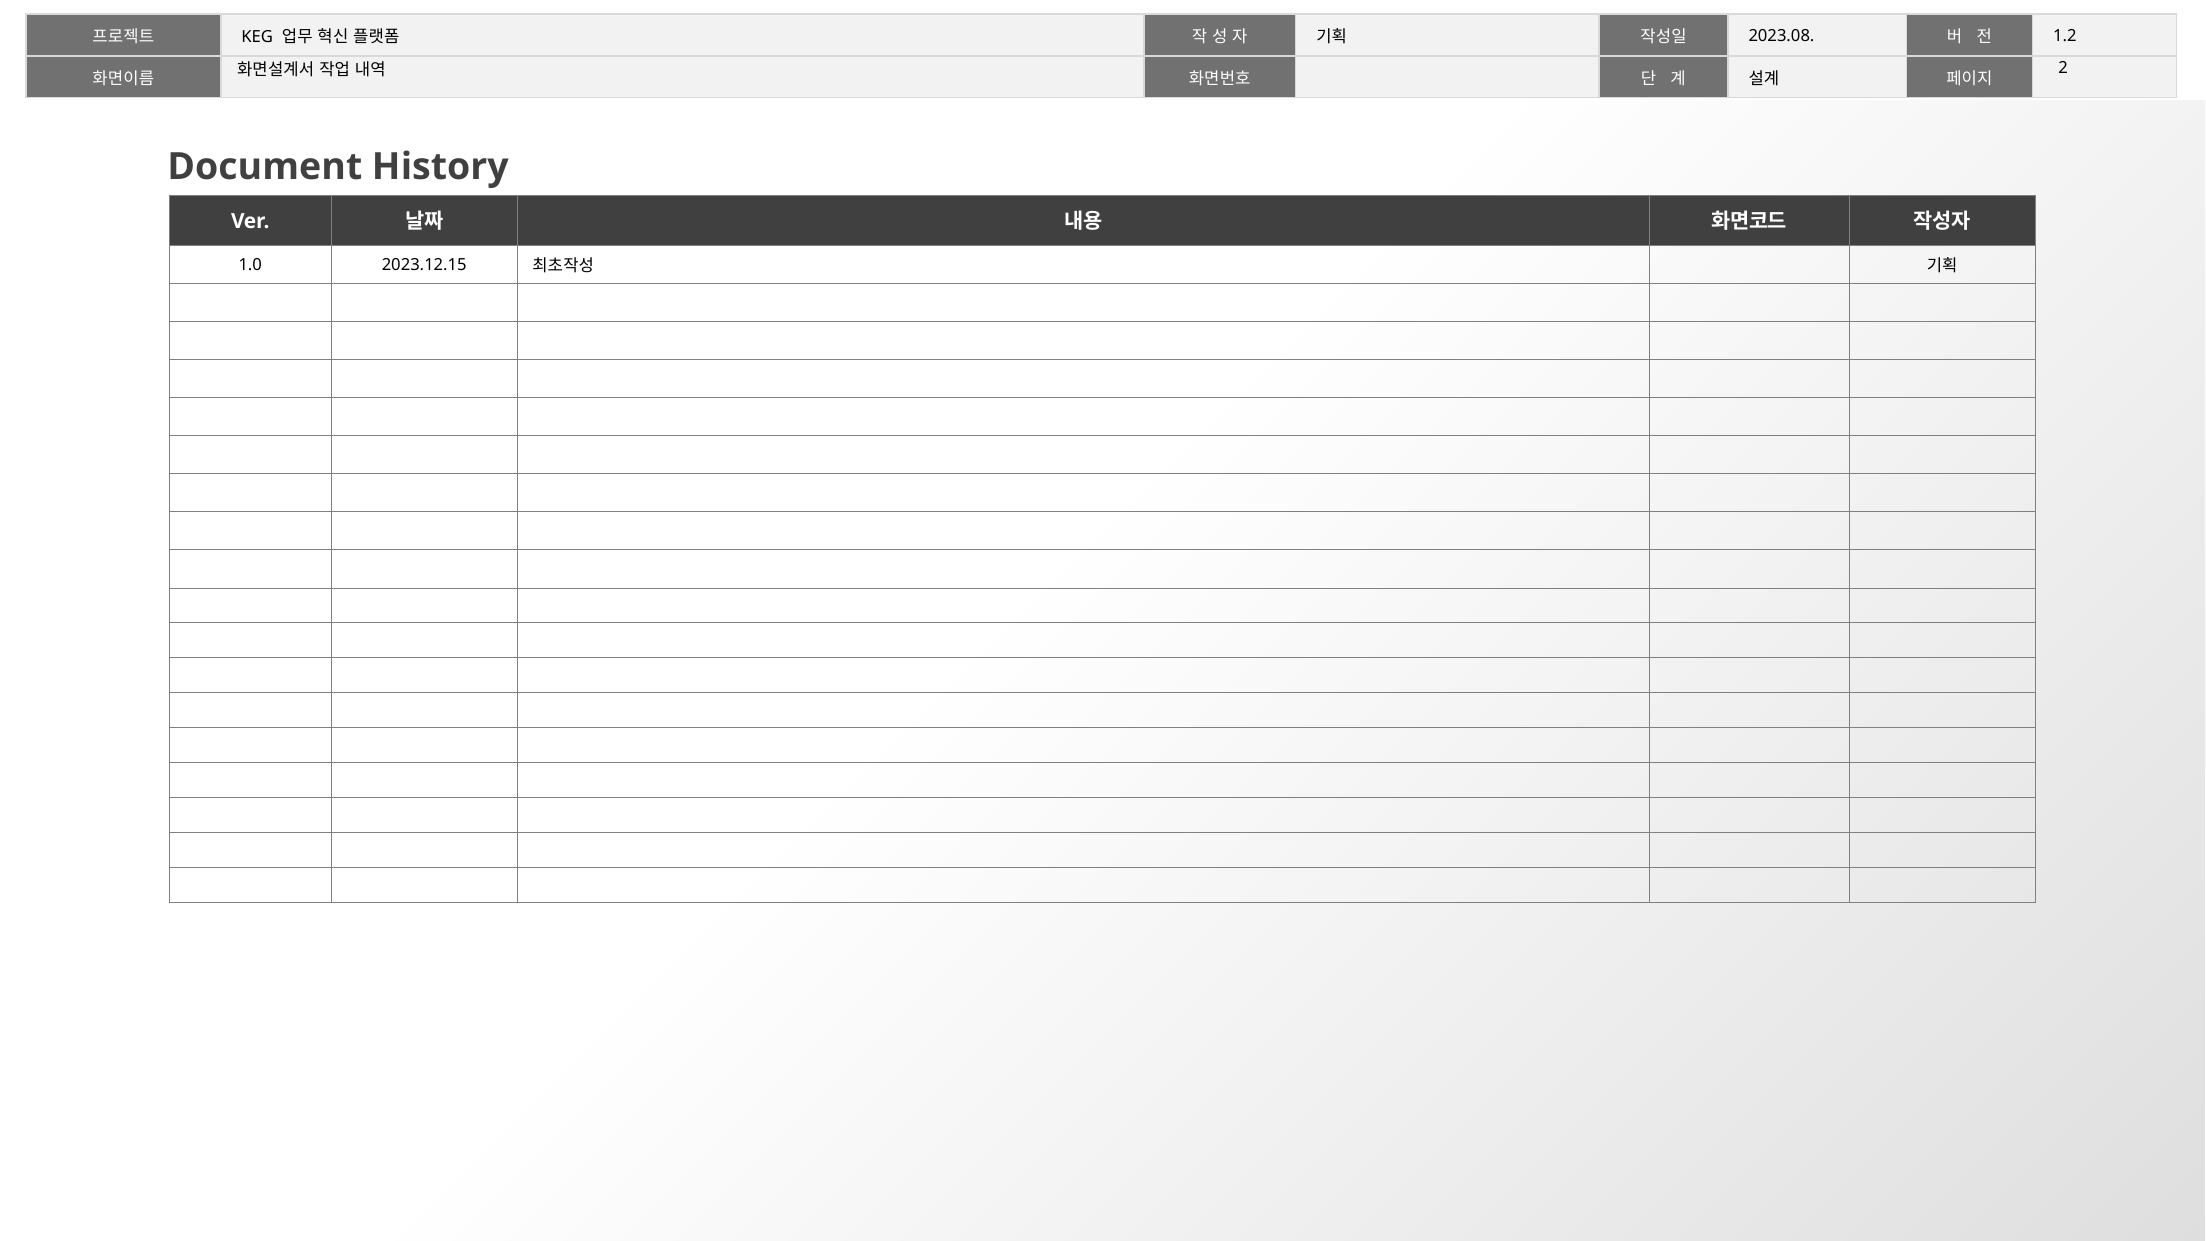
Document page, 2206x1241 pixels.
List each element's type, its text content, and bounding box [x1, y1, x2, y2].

table_cell [170, 436, 331, 473]
table_cell [1650, 512, 1849, 549]
table_cell [332, 658, 517, 692]
table_cell [332, 728, 517, 762]
table_cell [518, 658, 1649, 692]
title 화면설계서 작업 내역 [220, 56, 1034, 81]
table_cell [1850, 436, 2035, 473]
table_cell [1850, 763, 2035, 797]
table_cell [170, 284, 331, 321]
table_cell [332, 589, 517, 622]
table_cell [170, 512, 331, 549]
table_cell 1.0 [170, 246, 331, 283]
table_cell [332, 693, 517, 727]
table_cell 최초작성 [518, 246, 1649, 283]
table_cell [170, 398, 331, 435]
table_cell [1850, 658, 2035, 692]
table_cell [518, 550, 1649, 588]
table_cell [518, 833, 1649, 867]
table_cell [1850, 589, 2035, 622]
table_cell [1650, 474, 1849, 511]
table_cell [1650, 728, 1849, 762]
table_cell [1650, 322, 1849, 359]
table_cell [1650, 658, 1849, 692]
table_cell [518, 798, 1649, 832]
table_cell [1650, 798, 1849, 832]
table_cell [1650, 246, 1849, 283]
table_cell [1850, 322, 2035, 359]
table_cell [518, 728, 1649, 762]
table_cell [170, 693, 331, 727]
table_cell [1850, 798, 2035, 832]
table_cell [332, 833, 517, 867]
table_cell [332, 398, 517, 435]
table_cell [1850, 623, 2035, 657]
slide_number 1 [2043, 56, 2152, 80]
table_cell [1850, 284, 2035, 321]
table_cell [1650, 833, 1849, 867]
table_cell [170, 868, 331, 902]
table_cell [518, 693, 1649, 727]
table_cell [518, 436, 1649, 473]
table_cell [332, 763, 517, 797]
table_cell [170, 550, 331, 588]
table_cell [518, 398, 1649, 435]
table_cell [332, 798, 517, 832]
table_cell [1650, 550, 1849, 588]
table_header 날짜 [332, 196, 517, 245]
table_cell [170, 658, 331, 692]
table_header 화면코드 [1650, 196, 1849, 245]
table_cell [170, 360, 331, 397]
table_cell [1850, 360, 2035, 397]
table_cell [170, 623, 331, 657]
table_cell [1650, 693, 1849, 727]
table_cell [332, 623, 517, 657]
table_cell [1850, 728, 2035, 762]
table_cell [332, 436, 517, 473]
table_cell [1850, 398, 2035, 435]
table_cell [1850, 868, 2035, 902]
table_cell [332, 550, 517, 588]
table_cell [170, 728, 331, 762]
table_cell [1650, 284, 1849, 321]
table_cell [1850, 693, 2035, 727]
table_cell [1650, 763, 1849, 797]
text_box Document History [143, 134, 524, 194]
table_cell [332, 360, 517, 397]
table_cell [518, 512, 1649, 549]
table_cell [518, 474, 1649, 511]
table_cell [332, 322, 517, 359]
table_cell [170, 589, 331, 622]
table_header 내용 [518, 196, 1649, 245]
table_header 작성자 [1850, 196, 2035, 245]
table_cell [332, 868, 517, 902]
table_cell [1650, 398, 1849, 435]
table_cell [1850, 550, 2035, 588]
table_header Ver. [170, 196, 331, 245]
table_cell [1650, 436, 1849, 473]
table_cell [332, 284, 517, 321]
table_cell [170, 322, 331, 359]
table_cell 2023.12.15 [332, 246, 517, 283]
table_cell [332, 474, 517, 511]
table_cell [518, 763, 1649, 797]
table_cell [1850, 512, 2035, 549]
table_cell [1850, 474, 2035, 511]
table_cell [518, 284, 1649, 321]
table_cell [1850, 833, 2035, 867]
table_cell [518, 868, 1649, 902]
table_cell [170, 474, 331, 511]
table_cell [170, 763, 331, 797]
table_cell [1650, 360, 1849, 397]
table_cell [170, 798, 331, 832]
table_cell [170, 833, 331, 867]
table_cell [518, 360, 1649, 397]
table_cell [1650, 589, 1849, 622]
table_cell 기획 [1850, 246, 2035, 283]
table_cell [1650, 868, 1849, 902]
table_cell [518, 322, 1649, 359]
table_cell [332, 512, 517, 549]
table_cell [1650, 623, 1849, 657]
table_cell [518, 589, 1649, 622]
table_cell [518, 623, 1649, 657]
